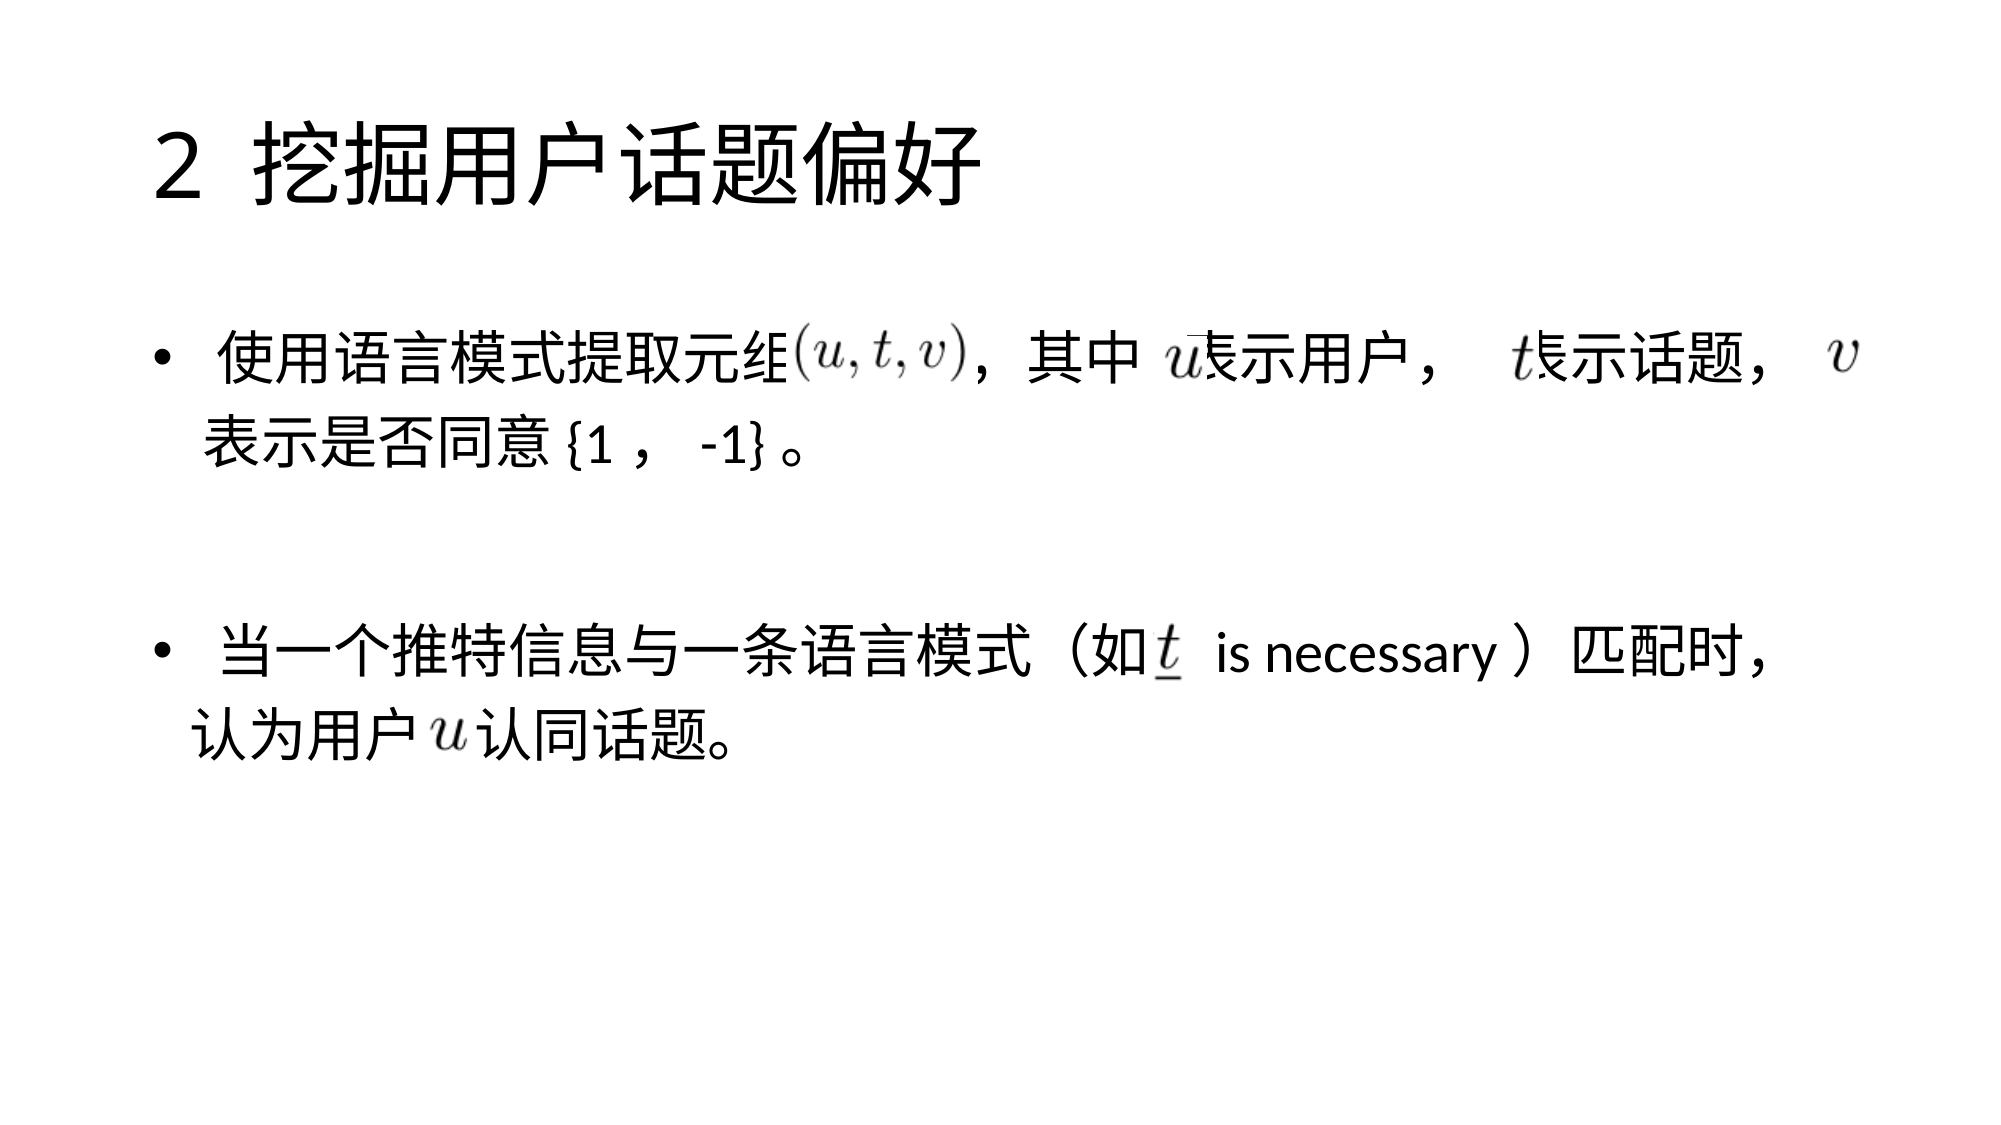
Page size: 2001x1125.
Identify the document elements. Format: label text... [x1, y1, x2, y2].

picture [1159, 336, 1207, 387]
picture [1823, 330, 1869, 381]
picture [786, 313, 978, 391]
picture [1153, 614, 1187, 689]
picture [424, 708, 472, 759]
picture [1502, 327, 1539, 389]
title 2 挖掘用户话题偏好 [137, 59, 1863, 278]
list 使用语言模式提取元组 ，其中 表示用户， 表示话题， 表示是否同意{1，-1}。 当一个推特信息与一条语言模式（如 is necessary）匹配时，认为用户 认同话题。 [137, 299, 1863, 1014]
